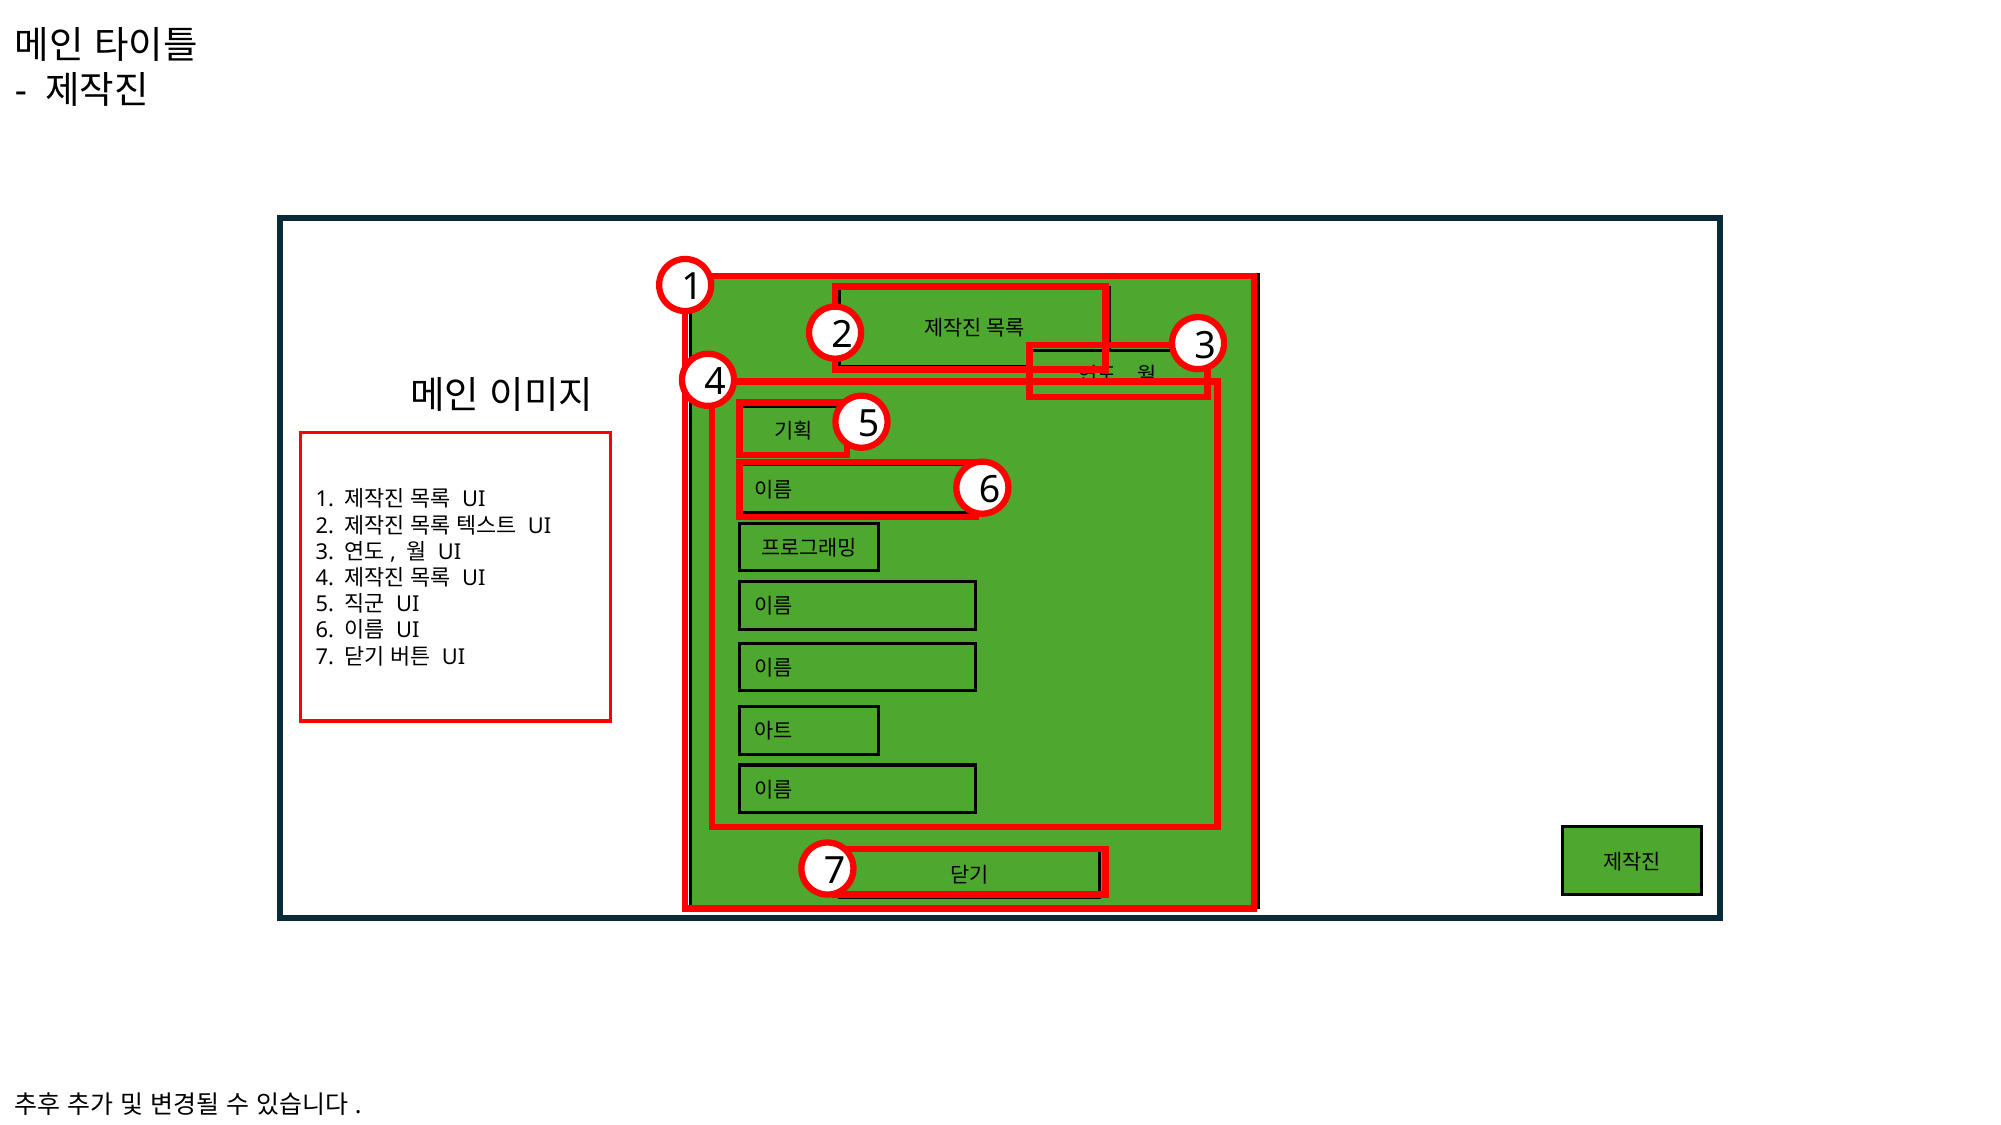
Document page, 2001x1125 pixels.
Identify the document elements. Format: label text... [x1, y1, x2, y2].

text_box 제작진 [1561, 825, 1703, 896]
text_box [738, 401, 848, 457]
text_box [833, 285, 1107, 371]
text_box 7 [799, 840, 856, 897]
text_box [710, 380, 1219, 828]
text_box 1. 제작진 목록 UI 2. 제작진 목록 텍스트 UI 3. 연도, 월 UI 4. 제작진 목록 UI 5. 직군 UI 6. 이름 UI 7. 닫기 버튼 UI [299, 431, 612, 723]
text_box 이름 [738, 642, 977, 692]
text_box 메인 타이틀 - 제작진 [0, 0, 540, 133]
text_box 6 [954, 460, 1010, 516]
text_box 1 [657, 257, 713, 313]
text_box [684, 274, 1255, 910]
text_box [711, 273, 1260, 909]
text_box 메인 이미지 [365, 326, 639, 461]
text_box [836, 847, 1107, 896]
text_box 추후 추가 및 변경될 수 있습니다. [0, 1084, 639, 1123]
text_box 4 [680, 352, 736, 408]
text_box 3 [1170, 315, 1226, 371]
text_box [1028, 343, 1209, 380]
text_box 5 [833, 394, 890, 450]
text_box [738, 461, 977, 519]
text_box 2 [807, 305, 863, 361]
text_box ㅁ [278, 216, 1721, 919]
